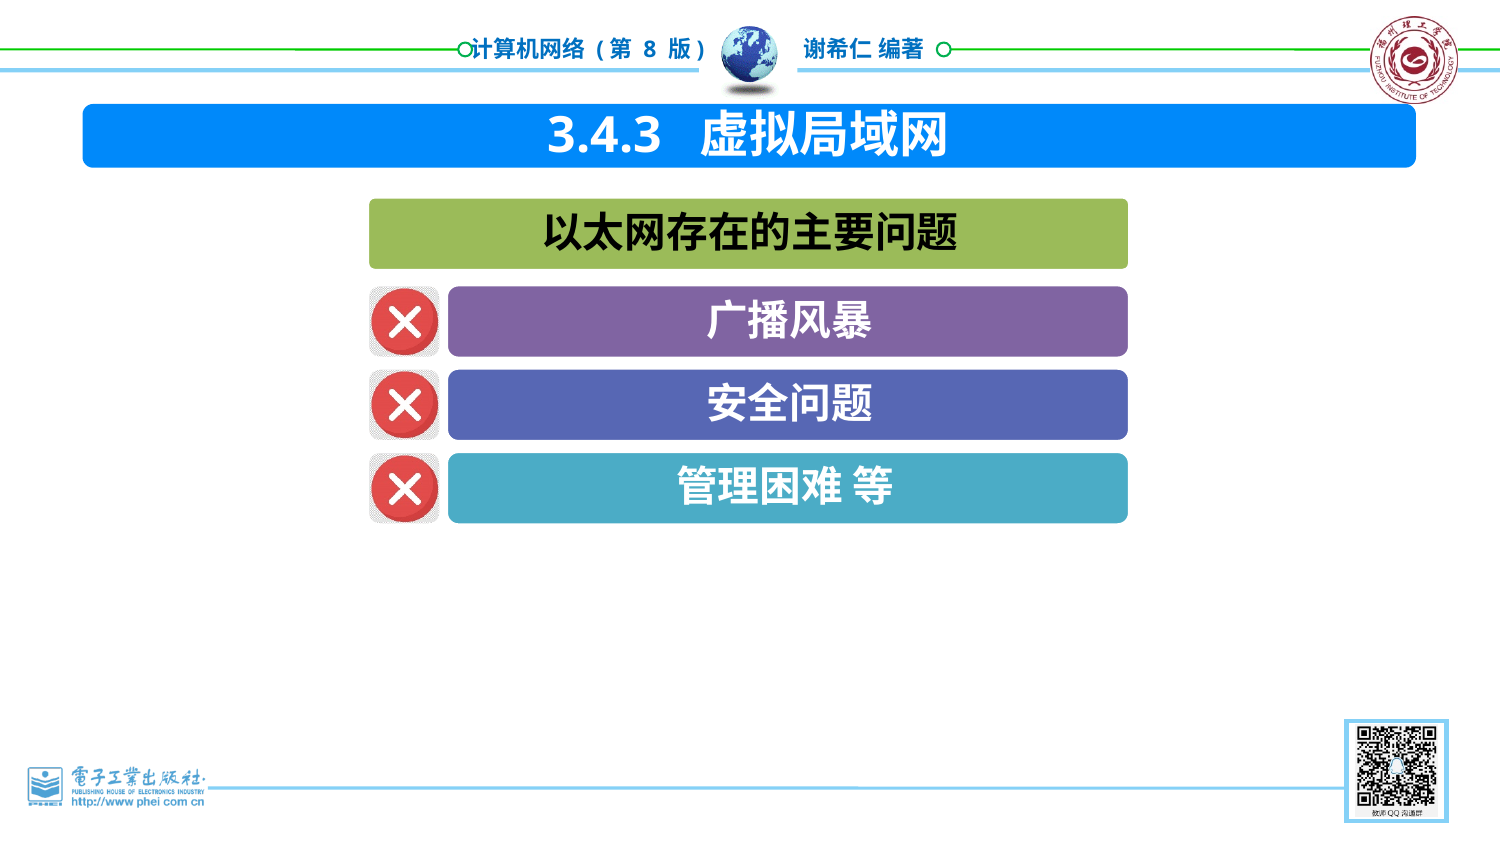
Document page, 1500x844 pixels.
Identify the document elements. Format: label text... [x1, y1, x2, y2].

picture [23, 764, 208, 809]
picture [1370, 16, 1458, 104]
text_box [326, 196, 1171, 526]
picture [719, 24, 779, 95]
text_box [82, 103, 532, 168]
picture [1355, 724, 1438, 817]
text_box 3.4.3 虚拟局域网 [532, 95, 965, 171]
text_box [965, 103, 1417, 168]
